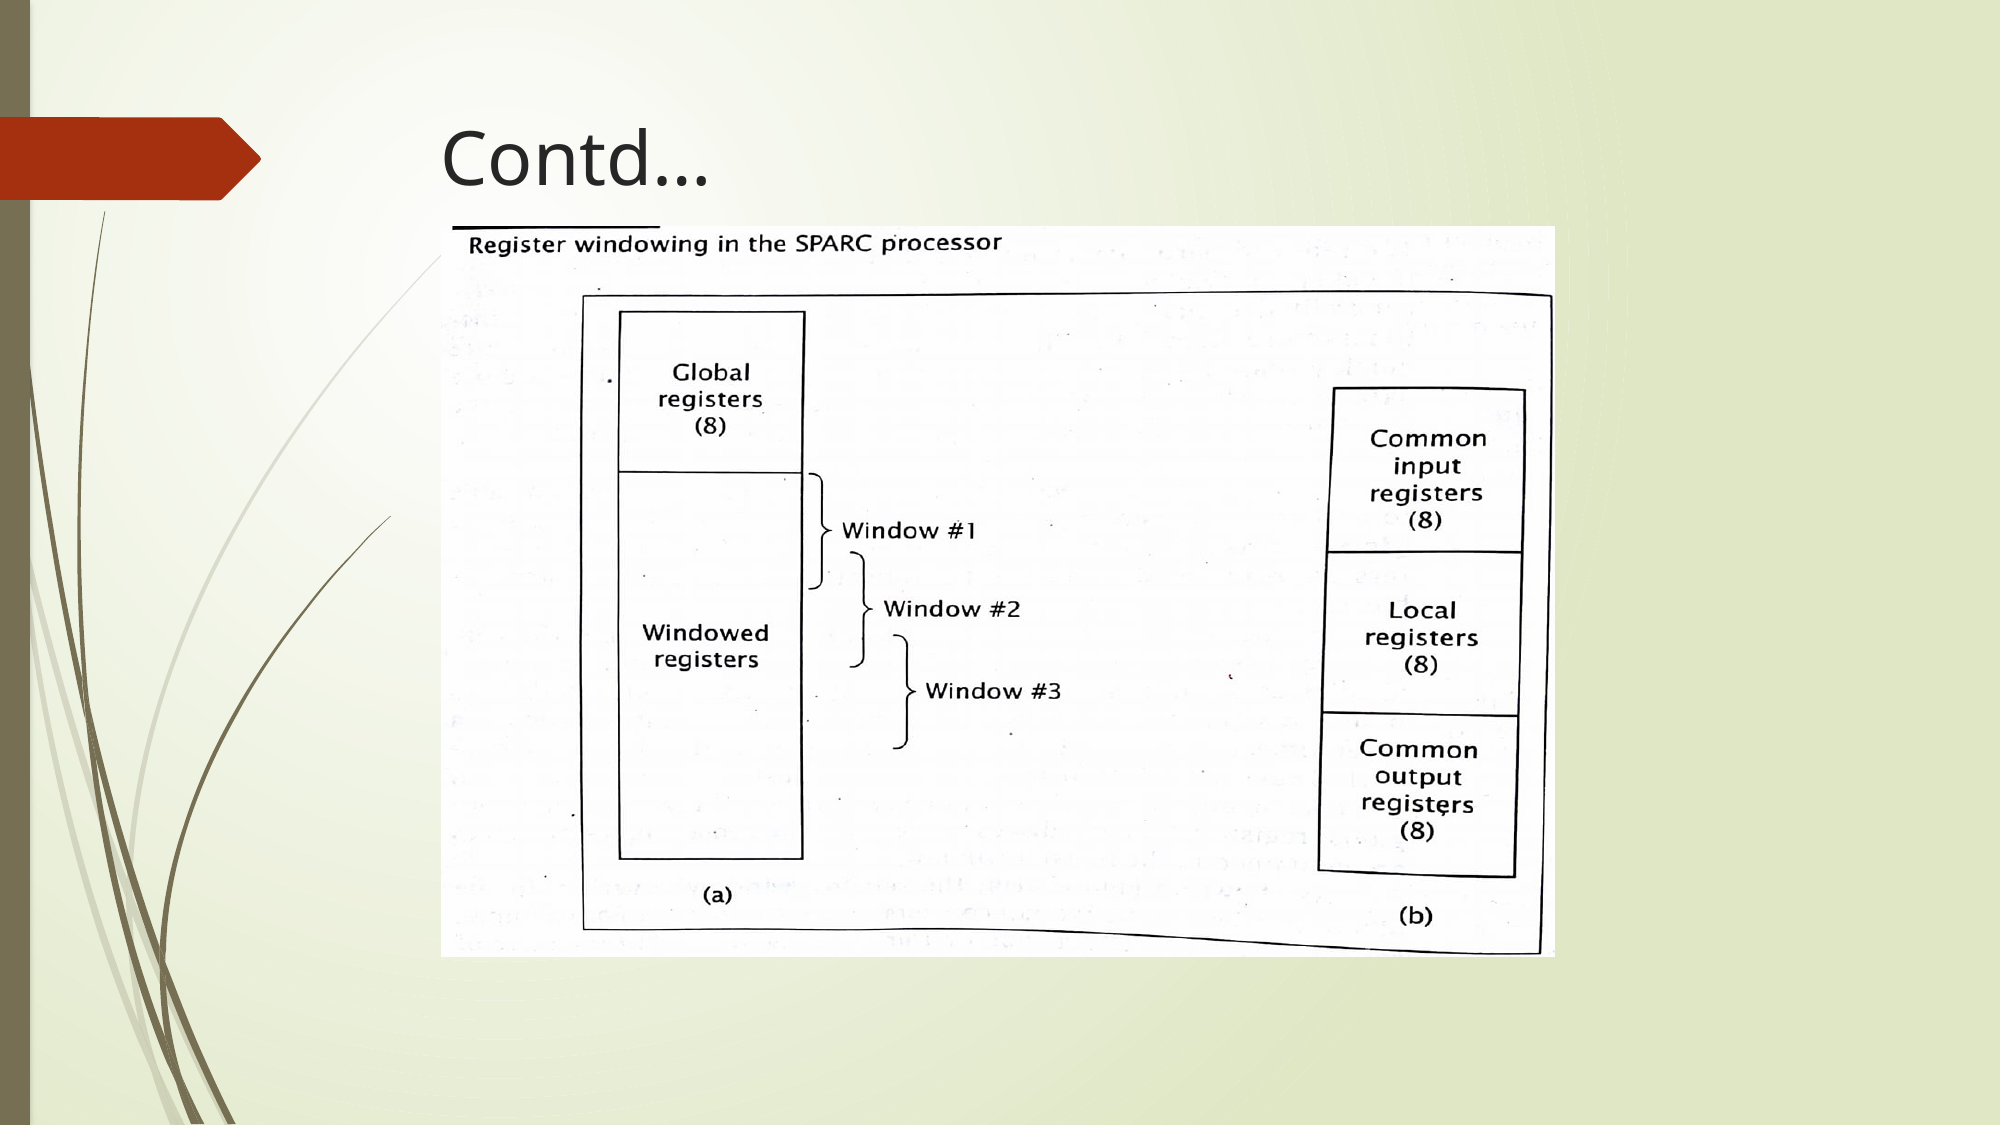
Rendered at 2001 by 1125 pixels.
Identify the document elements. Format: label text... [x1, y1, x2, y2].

title Contd… [425, 102, 1888, 313]
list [441, 225, 1556, 958]
